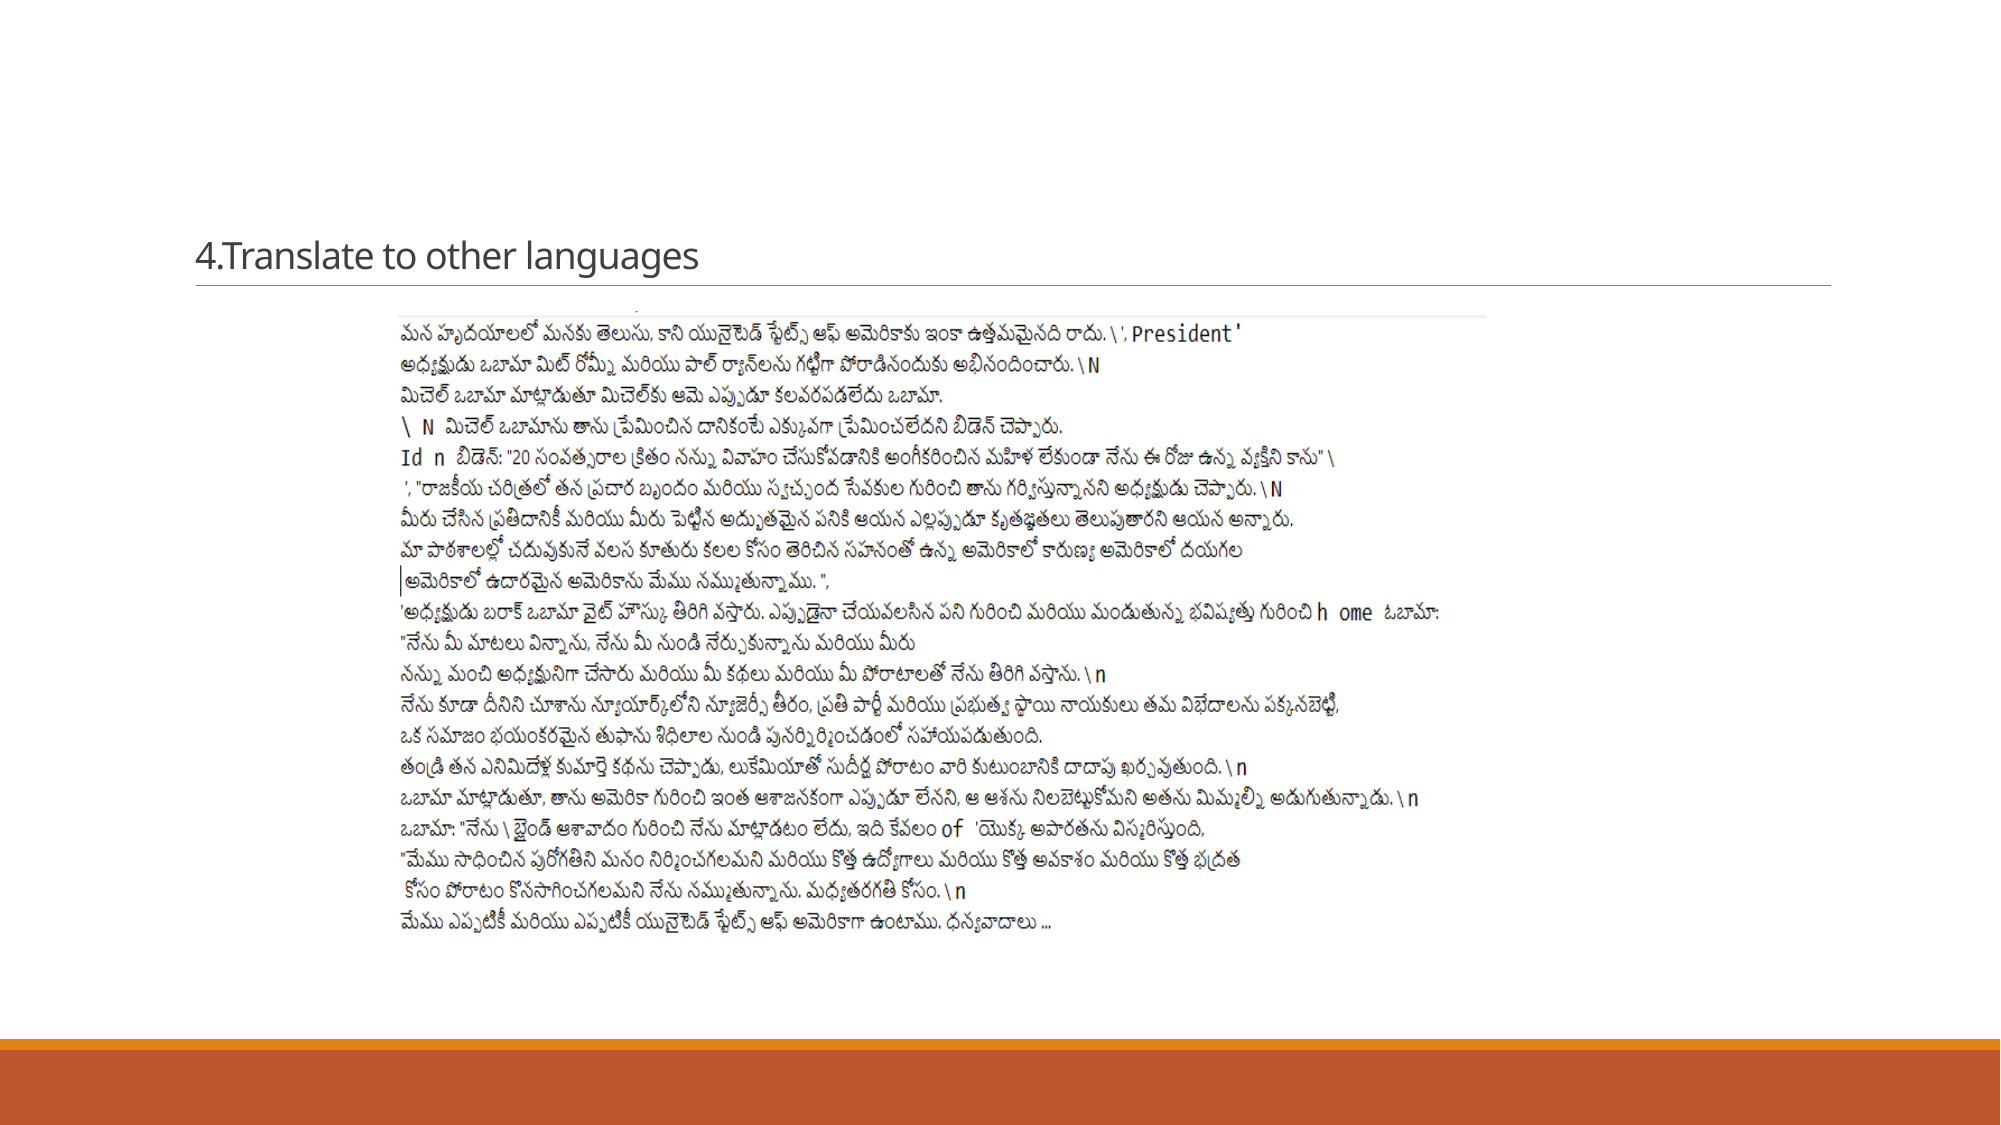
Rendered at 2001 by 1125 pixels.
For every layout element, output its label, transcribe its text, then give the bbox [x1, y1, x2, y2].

title 4.Translate to other languages [180, 47, 1830, 285]
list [397, 311, 1487, 948]
